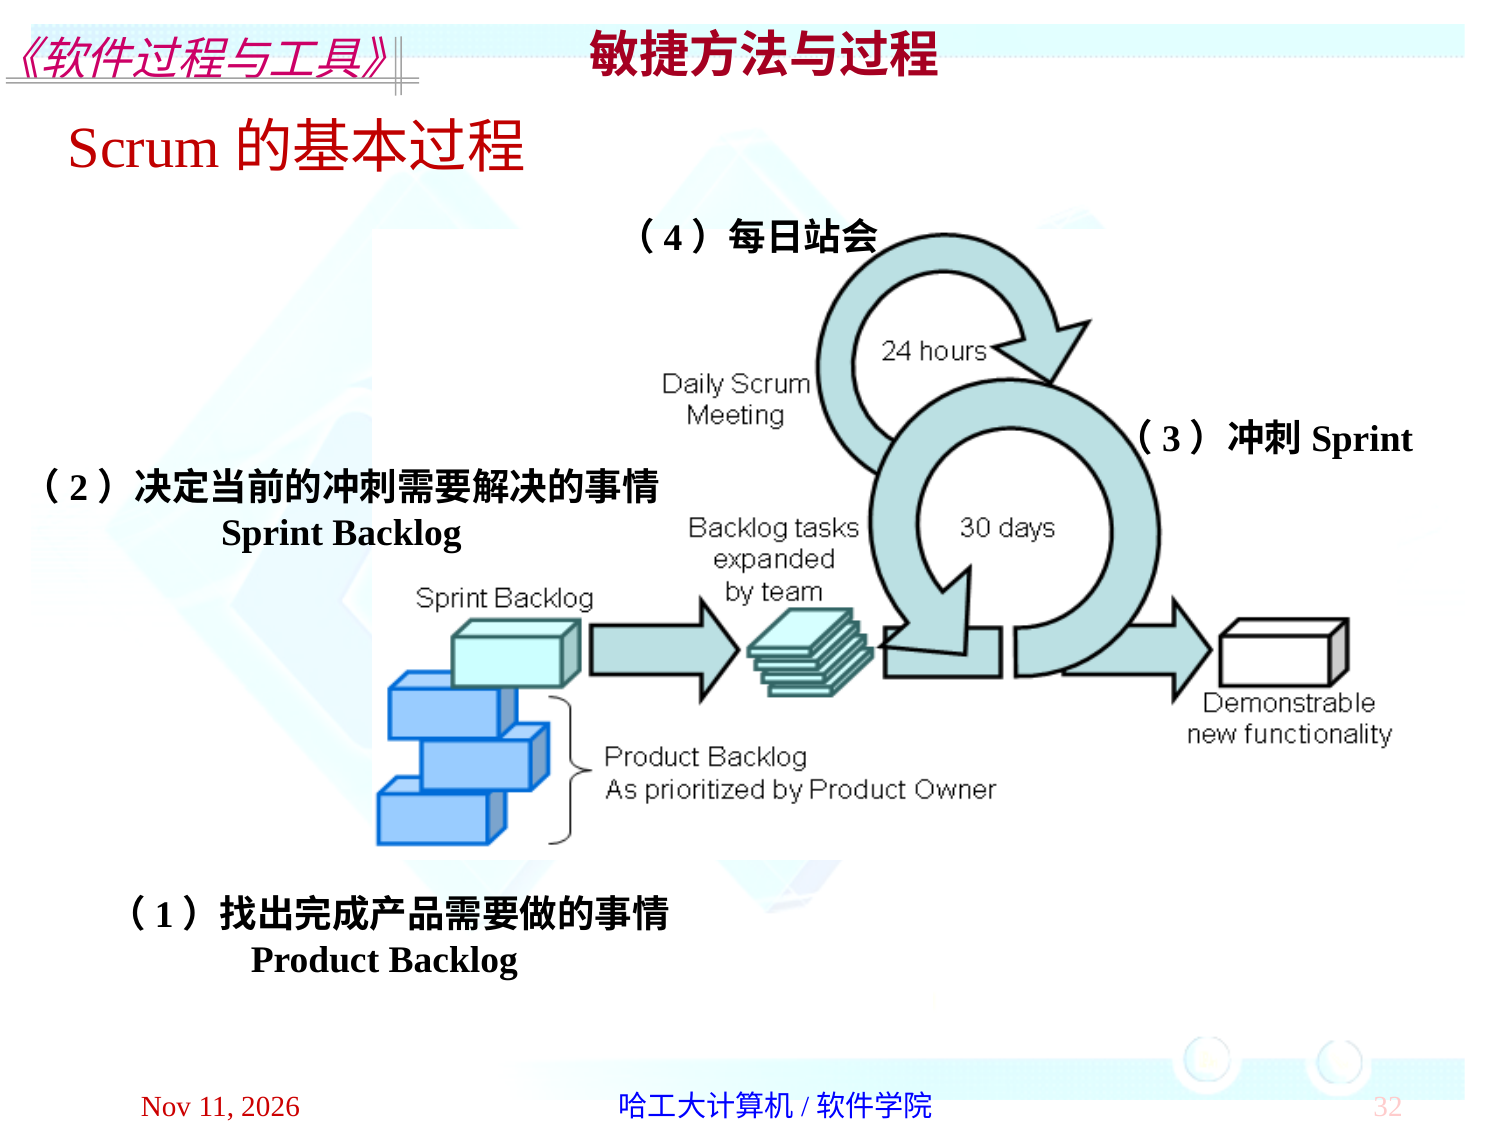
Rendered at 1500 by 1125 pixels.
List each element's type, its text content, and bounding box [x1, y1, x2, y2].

text_box （4）每日站会 [602, 205, 894, 229]
text_box 敏捷方法与过程 [389, 15, 1140, 90]
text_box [372, 229, 1448, 875]
text_box （1）找出完成产品需要做的事情 Product Backlog [93, 882, 685, 988]
text_box Scrum的基本过程 [53, 101, 1447, 209]
text_box （2）决定当前的冲刺需要解决的事情 Sprint Backlog [8, 455, 372, 561]
